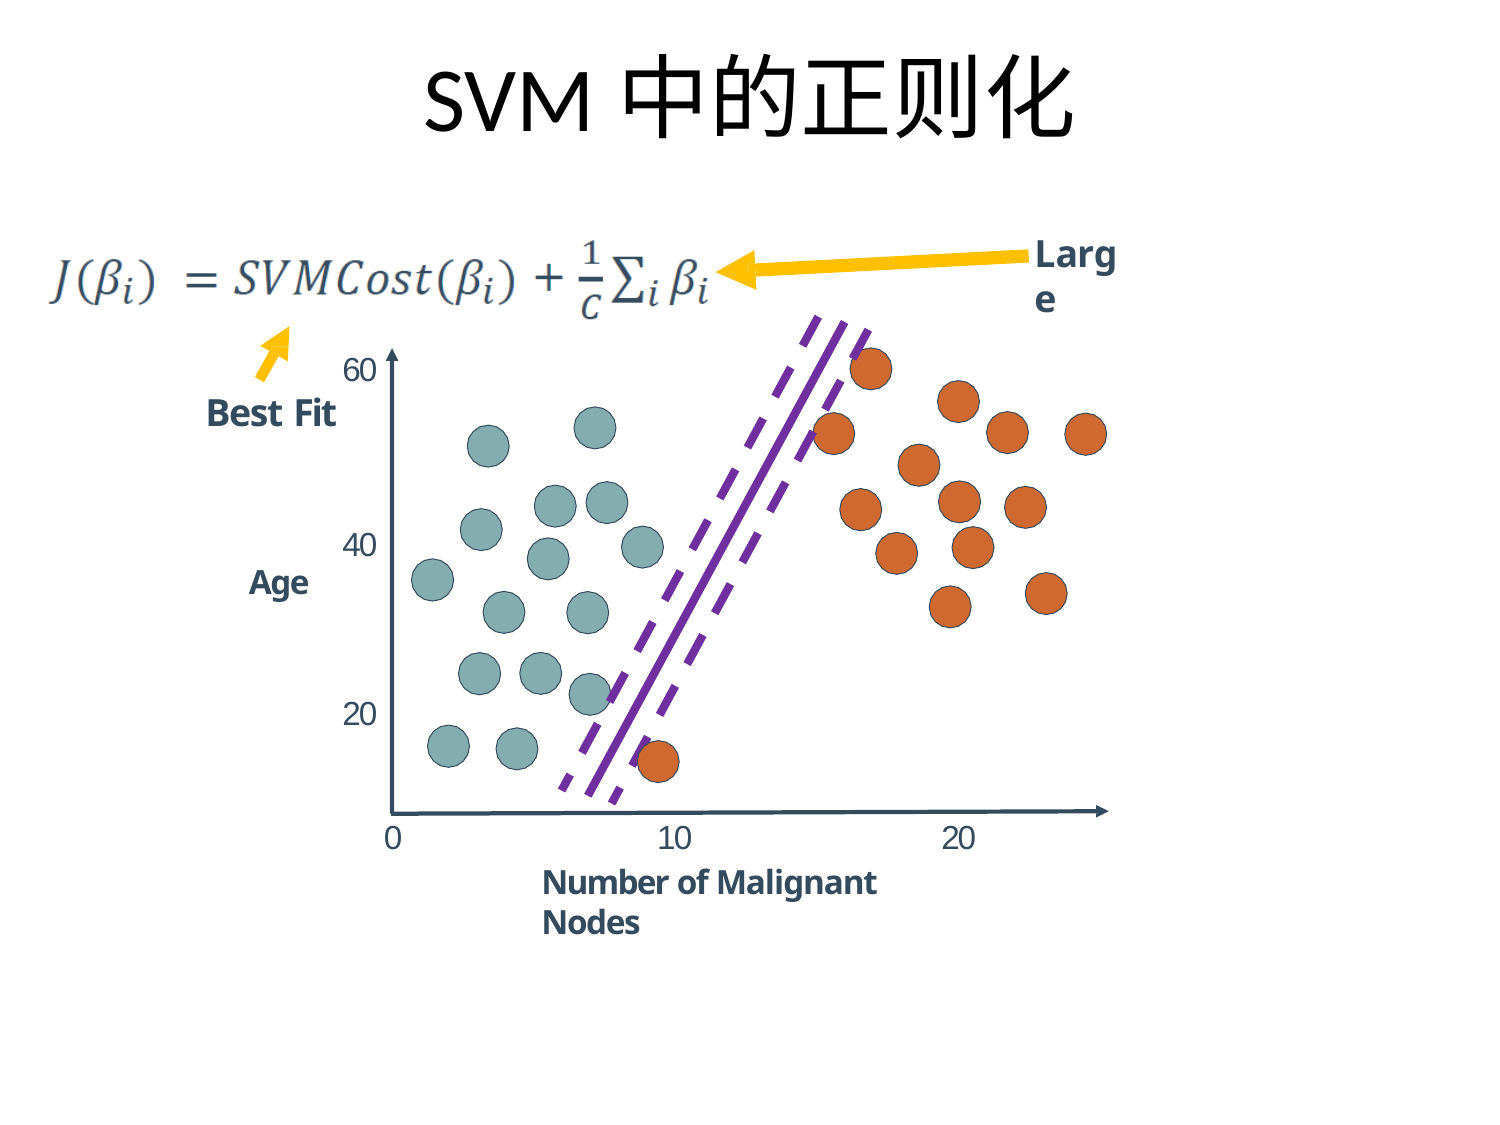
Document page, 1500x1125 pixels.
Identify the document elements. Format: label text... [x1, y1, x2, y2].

text_box [467, 425, 510, 468]
text_box [460, 508, 503, 551]
text_box [574, 406, 617, 449]
text_box [261, 331, 290, 345]
text_box [937, 380, 980, 423]
text_box [986, 411, 1029, 454]
text_box 20 [939, 814, 977, 857]
text_box [586, 481, 628, 524]
picture [44, 238, 712, 324]
text_box [527, 537, 570, 580]
text_box [938, 480, 981, 523]
text_box [483, 591, 526, 634]
text_box 60 Best Fit 40 Age 20 [203, 345, 379, 732]
text_box [839, 488, 882, 531]
text_box [534, 485, 577, 528]
text_box [458, 652, 501, 695]
text_box [936, 804, 1109, 818]
text_box Large [1032, 227, 1140, 320]
text_box [875, 532, 918, 575]
text_box [952, 526, 995, 569]
text_box [566, 591, 609, 634]
text_box [1004, 486, 1047, 529]
text_box [716, 249, 1030, 290]
text_box [897, 444, 940, 487]
text_box [621, 526, 664, 569]
text_box [519, 652, 562, 695]
text_box [568, 673, 611, 716]
text_box [849, 347, 892, 390]
text_box [637, 740, 680, 783]
text_box [812, 412, 855, 455]
title SVM中的正则化 [75, 1, 1425, 189]
text_box 0 [381, 814, 403, 857]
text_box [496, 727, 538, 770]
text_box [411, 558, 454, 602]
text_box [929, 585, 972, 628]
text_box [1064, 413, 1107, 456]
text_box [385, 348, 399, 814]
text_box 10 Number of Malignant Nodes [539, 809, 936, 941]
text_box [427, 725, 470, 768]
text_box [391, 811, 539, 816]
